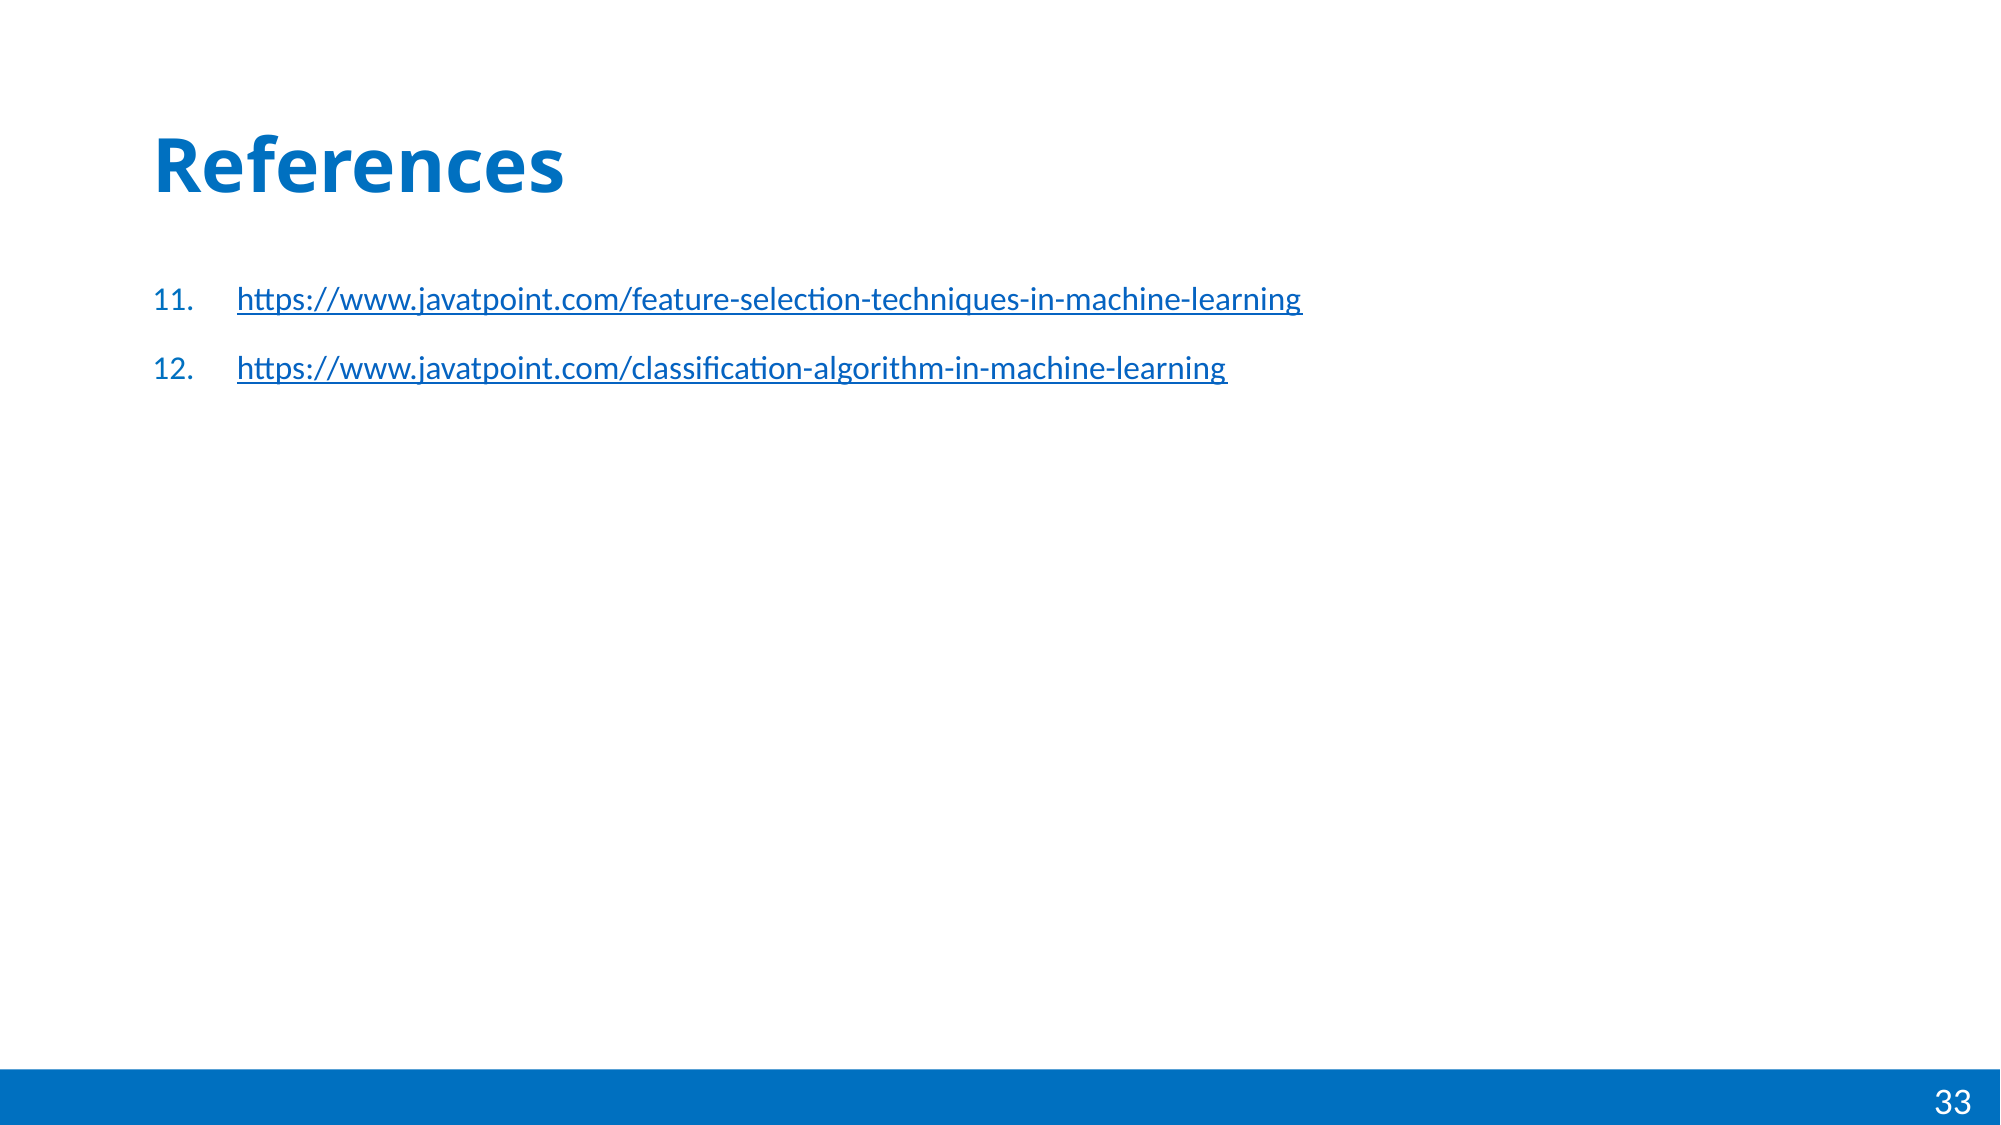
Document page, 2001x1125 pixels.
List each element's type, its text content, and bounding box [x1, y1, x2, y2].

title References [137, 59, 1863, 262]
text_box 33 [1915, 1069, 1987, 1125]
text_box [0, 1068, 2000, 1125]
list https://www.javatpoint.com/feature-selection-techniques-in-machine-learning https://www.javatpoint.com/classification-algorithm-in-machine-learning [137, 262, 1863, 1014]
